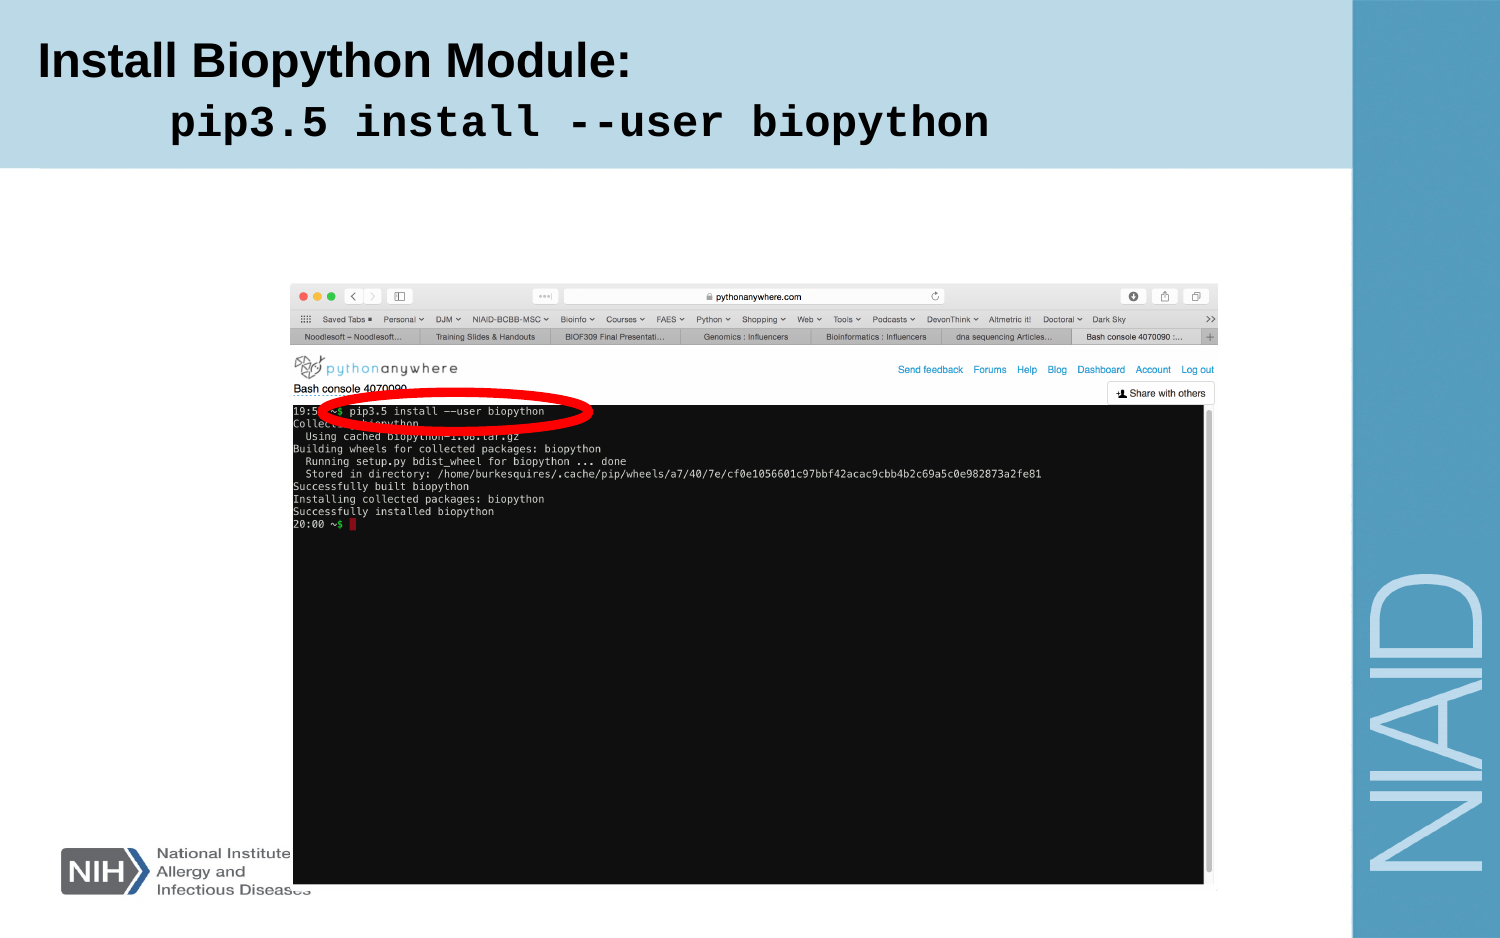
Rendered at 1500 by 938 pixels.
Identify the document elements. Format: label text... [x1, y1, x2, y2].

picture [0, 0, 1500, 938]
title Install Biopython Module: pip3.5 install --user biopython [37, 21, 1275, 147]
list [289, 282, 1218, 891]
